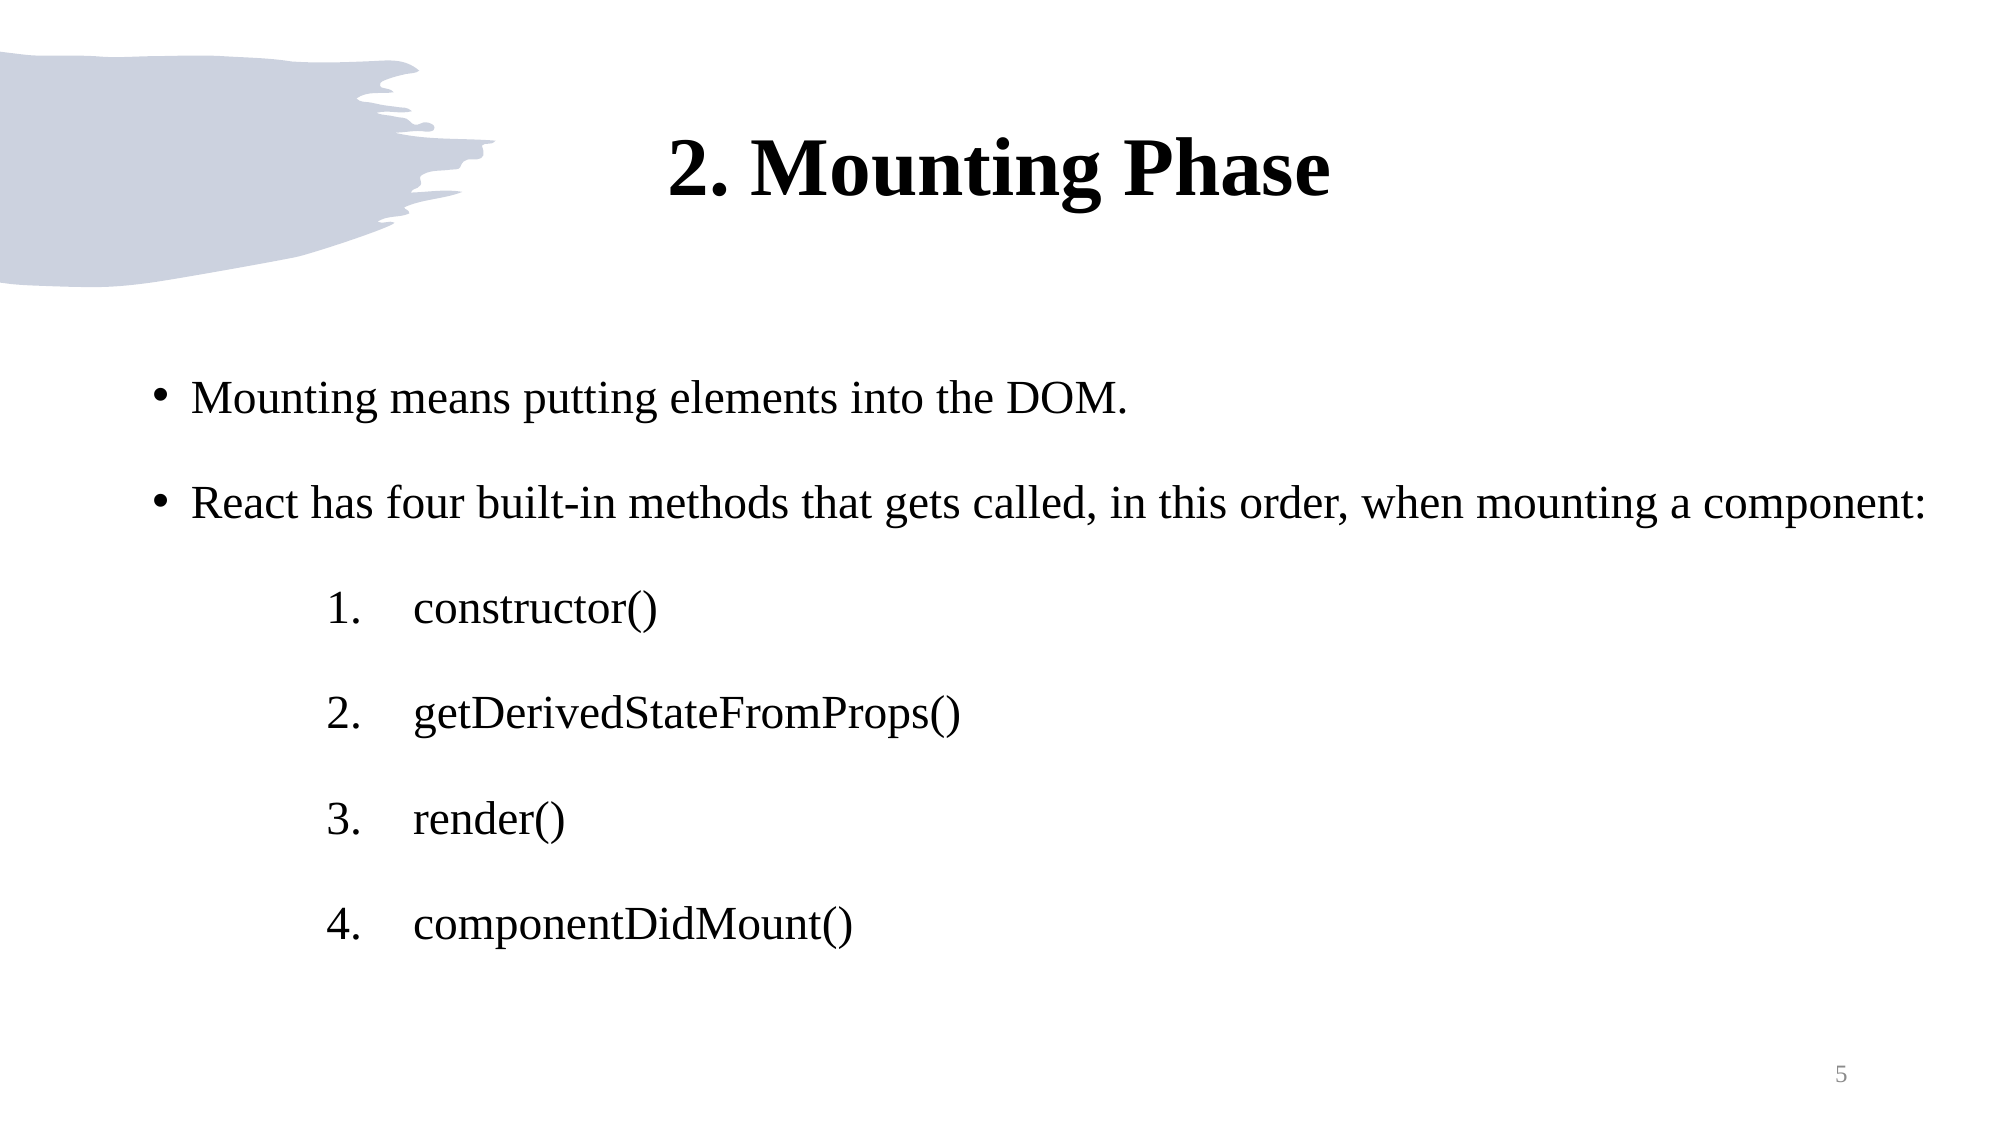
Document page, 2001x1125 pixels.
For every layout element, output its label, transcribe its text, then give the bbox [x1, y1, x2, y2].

list Mounting means putting elements into the DOM. React has four built-in methods that gets called, in this order, when mounting a component: constructor() getDerivedStateFromProps() render() componentDidMount() [137, 329, 1960, 1013]
slide_number 5 [1412, 1042, 1863, 1103]
title 2. Mounting Phase [137, 59, 1863, 278]
